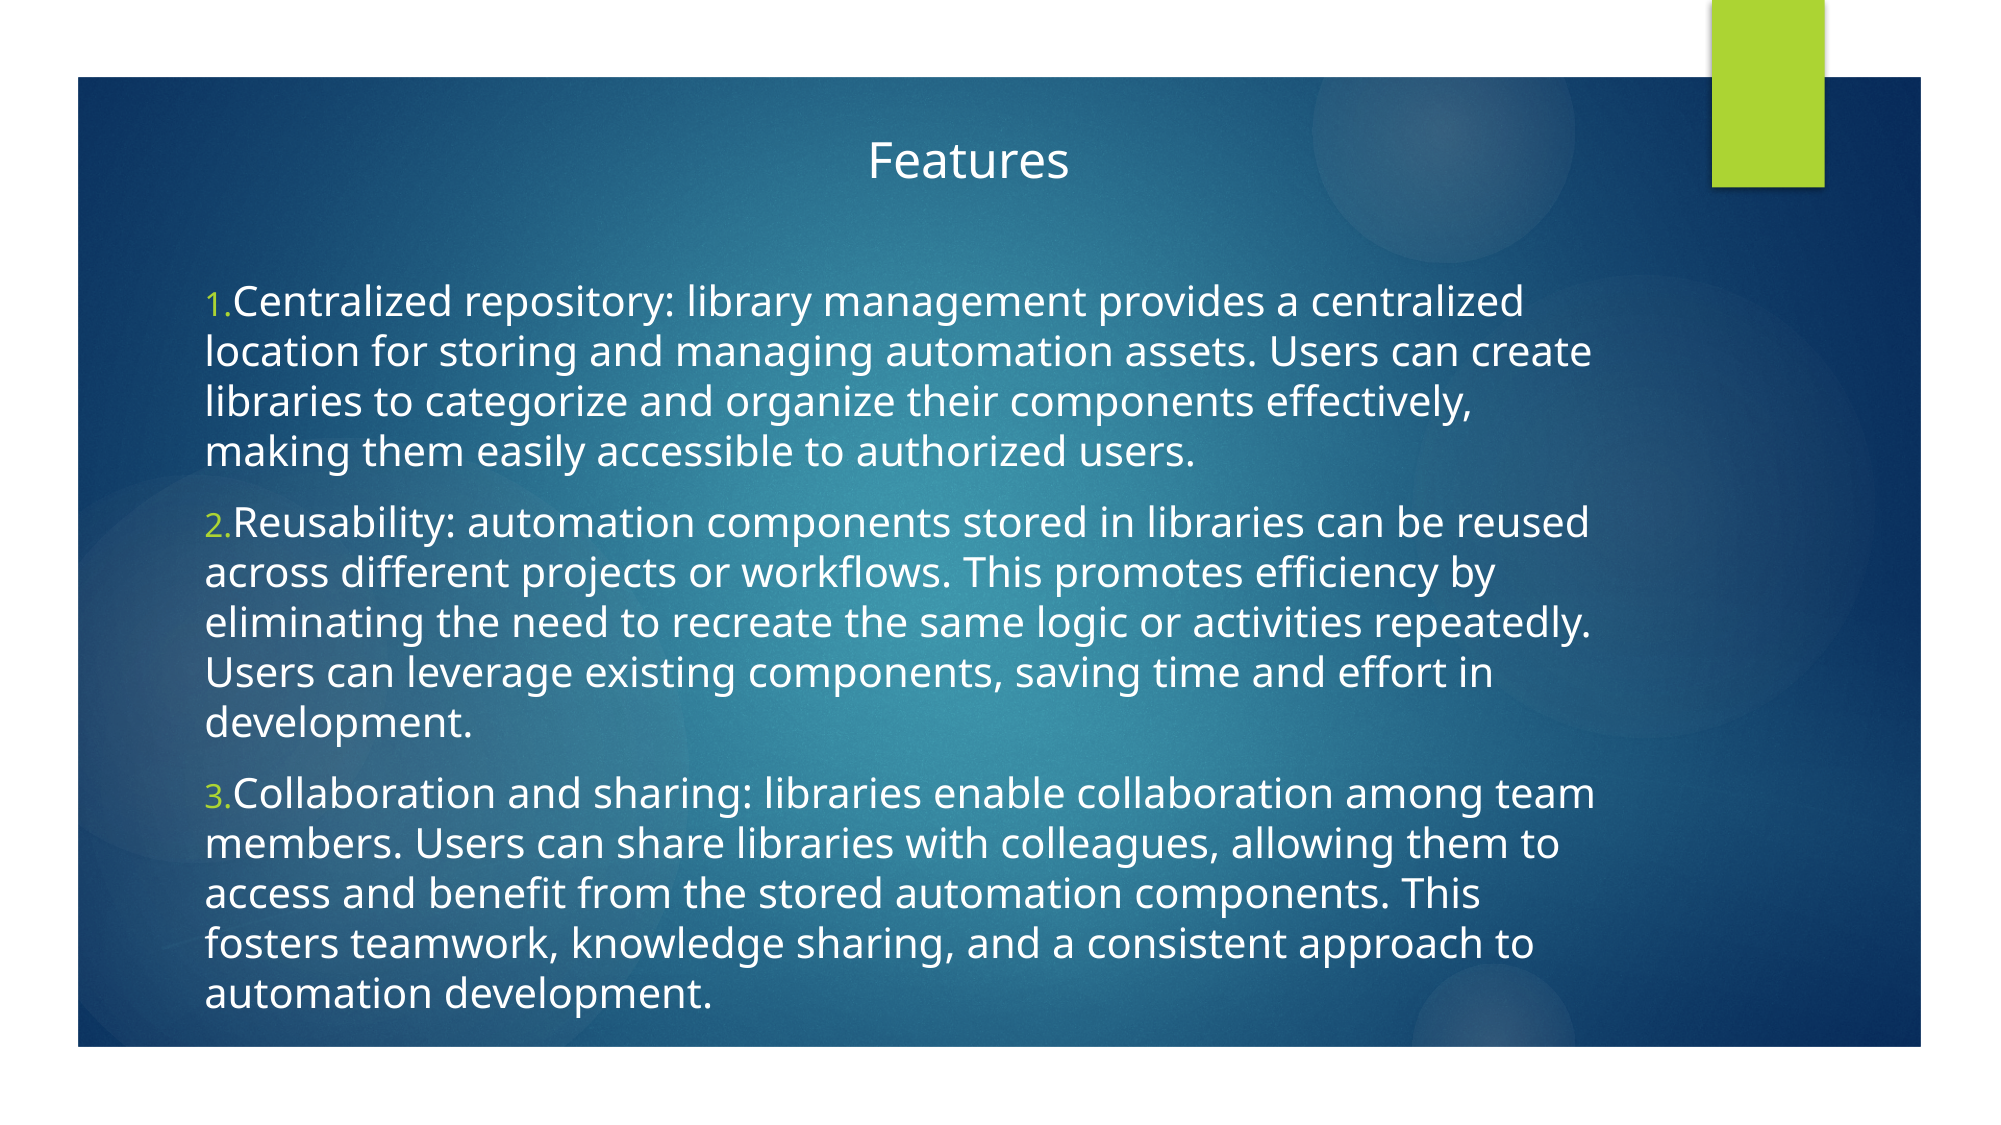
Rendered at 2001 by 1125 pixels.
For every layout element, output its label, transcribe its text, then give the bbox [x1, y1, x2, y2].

subtitle Features Centralized repository: library management provides a centralized location for storing and managing automation assets. Users can create libraries to categorize and organize their components effectively, making them easily accessible to authorized users. Reusability: automation components stored in libraries can be reused across different projects or workflows. This promotes efficiency by eliminating the need to recreate the same logic or activities repeatedly. Users can leverage existing components, saving time and effort in development. Collaboration and sharing: libraries enable collaboration among team members. Users can share libraries with colleagues, allowing them to access and benefit from the stored automation components. This fosters teamwork, knowledge sharing, and a consistent approach to automation development. [189, 120, 1638, 925]
